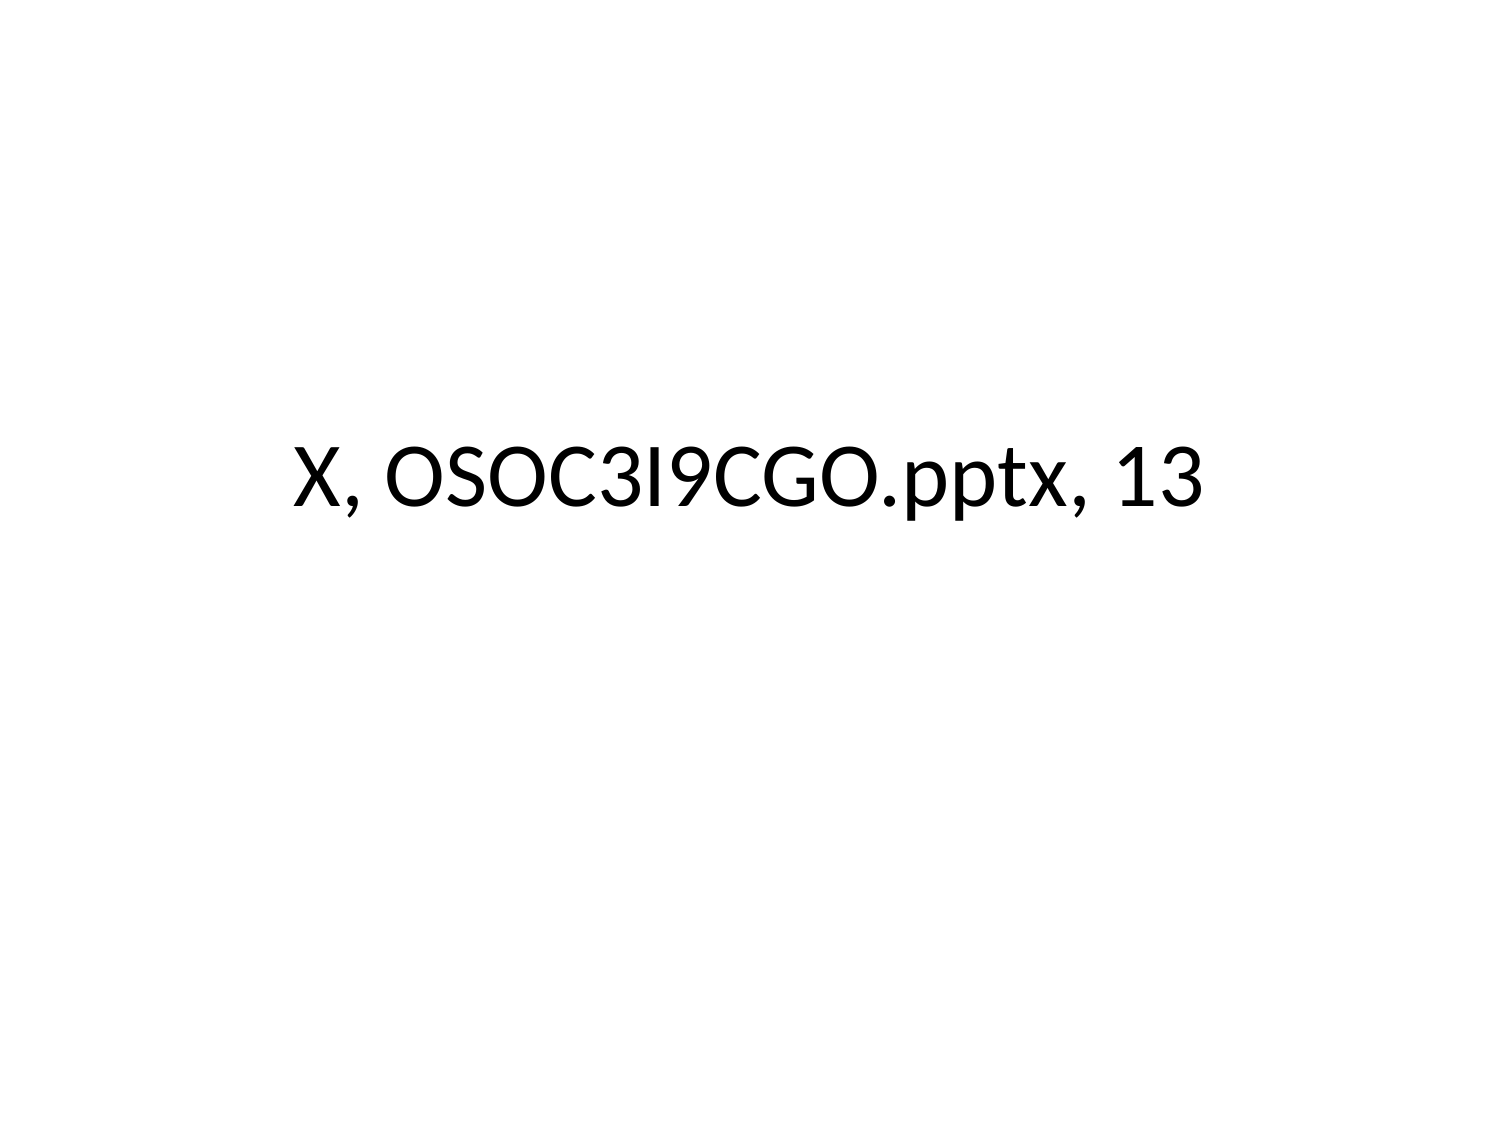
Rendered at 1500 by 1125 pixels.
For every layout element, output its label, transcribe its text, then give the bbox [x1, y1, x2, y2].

title X, OSOC3I9CGO.pptx, 13 [112, 349, 1388, 591]
